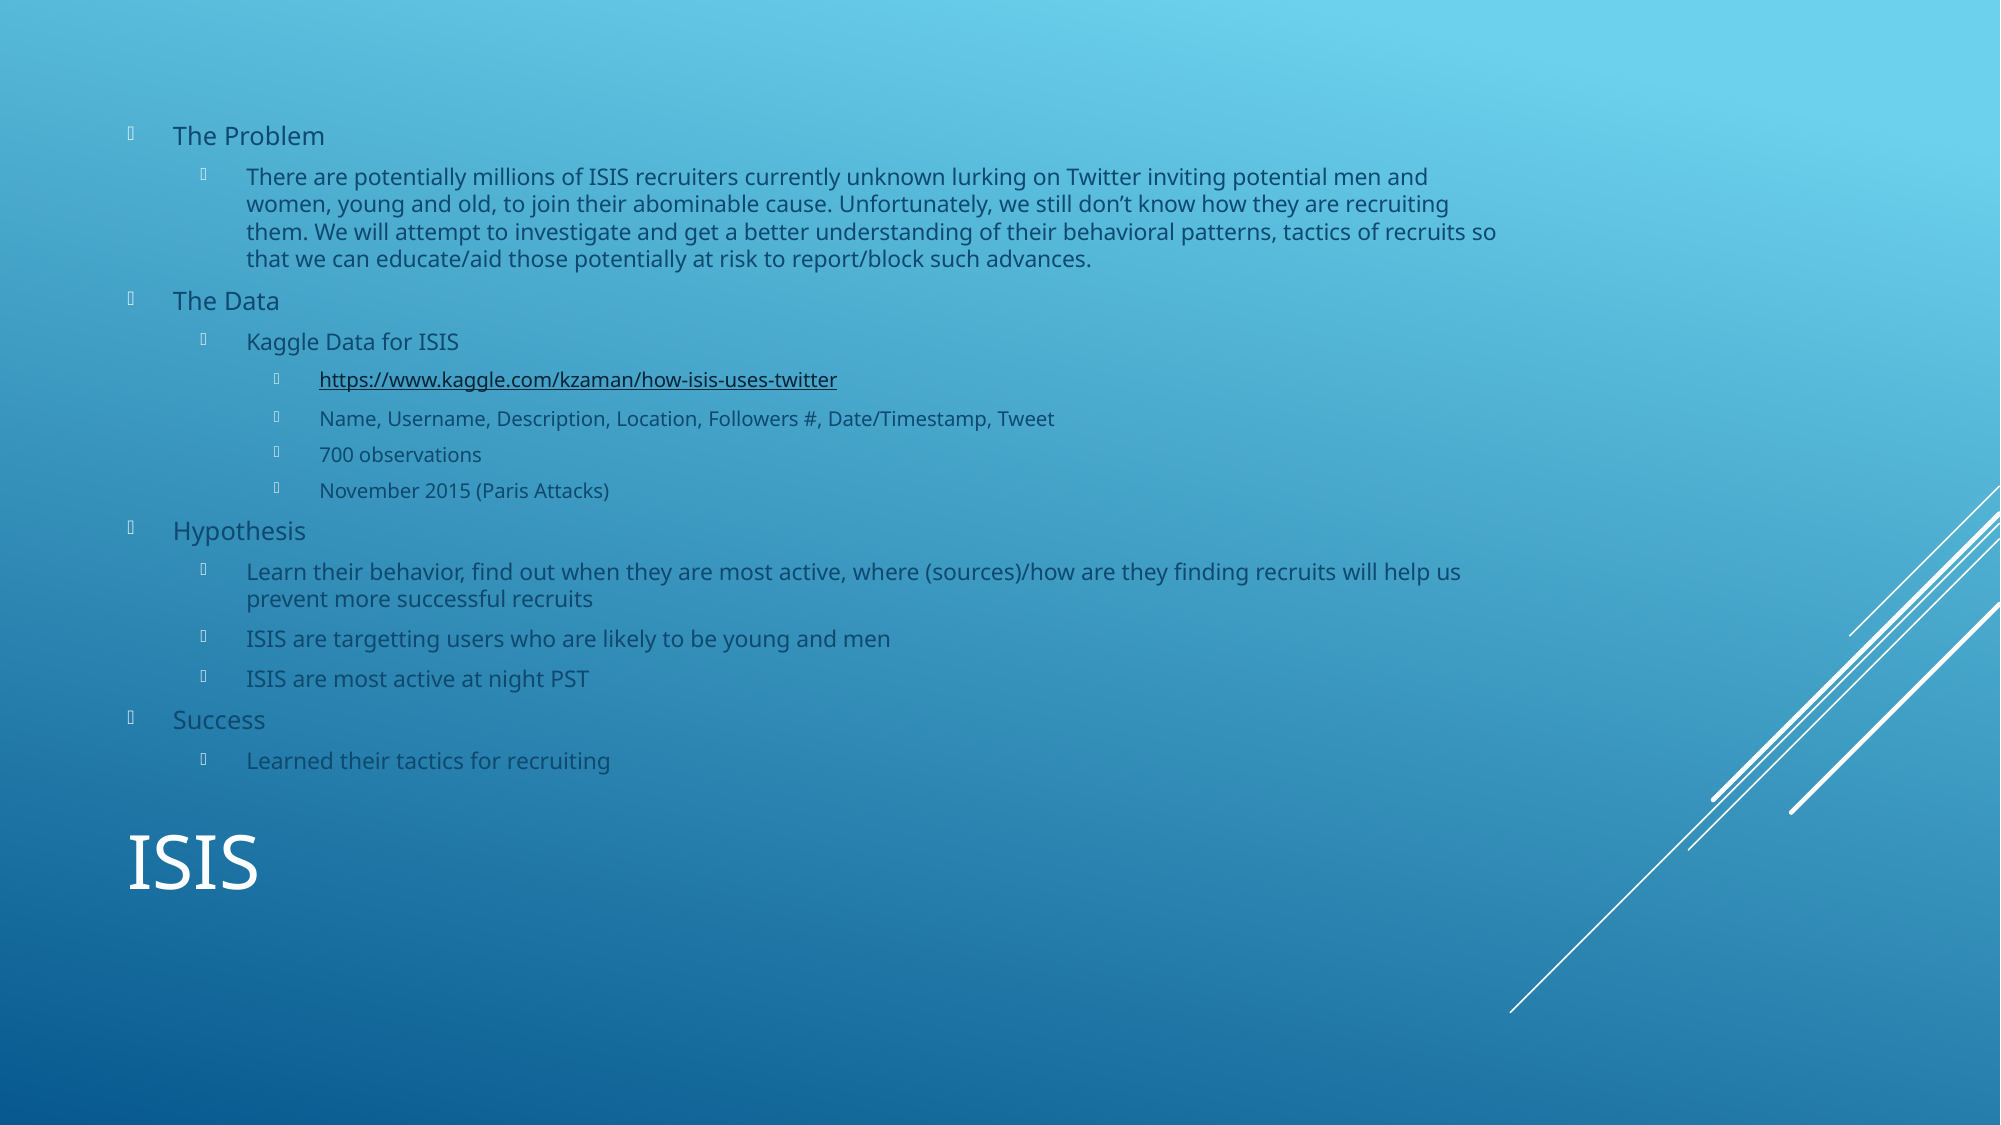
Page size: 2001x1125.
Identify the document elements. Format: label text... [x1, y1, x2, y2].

title Isis [112, 783, 1513, 984]
list The Problem There are potentially millions of ISIS recruiters currently unknown lurking on Twitter inviting potential men and women, young and old, to join their abominable cause. Unfortunately, we still don’t know how they are recruiting them. We will attempt to investigate and get a better understanding of their behavioral patterns, tactics of recruits so that we can educate/aid those potentially at risk to report/block such advances. The Data Kaggle Data for ISIS https://www.kaggle.com/kzaman/how-isis-uses-twitter Name, Username, Description, Location, Followers #, Date/Timestamp, Tweet 700 observations November 2015 (Paris Attacks) Hypothesis Learn their behavior, find out when they are most active, where (sources)/how are they finding recruits will help us prevent more successful recruits ISIS are targetting users who are likely to be young and men ISIS are most active at night PST Success Learned their tactics for recruiting [112, 112, 1513, 783]
